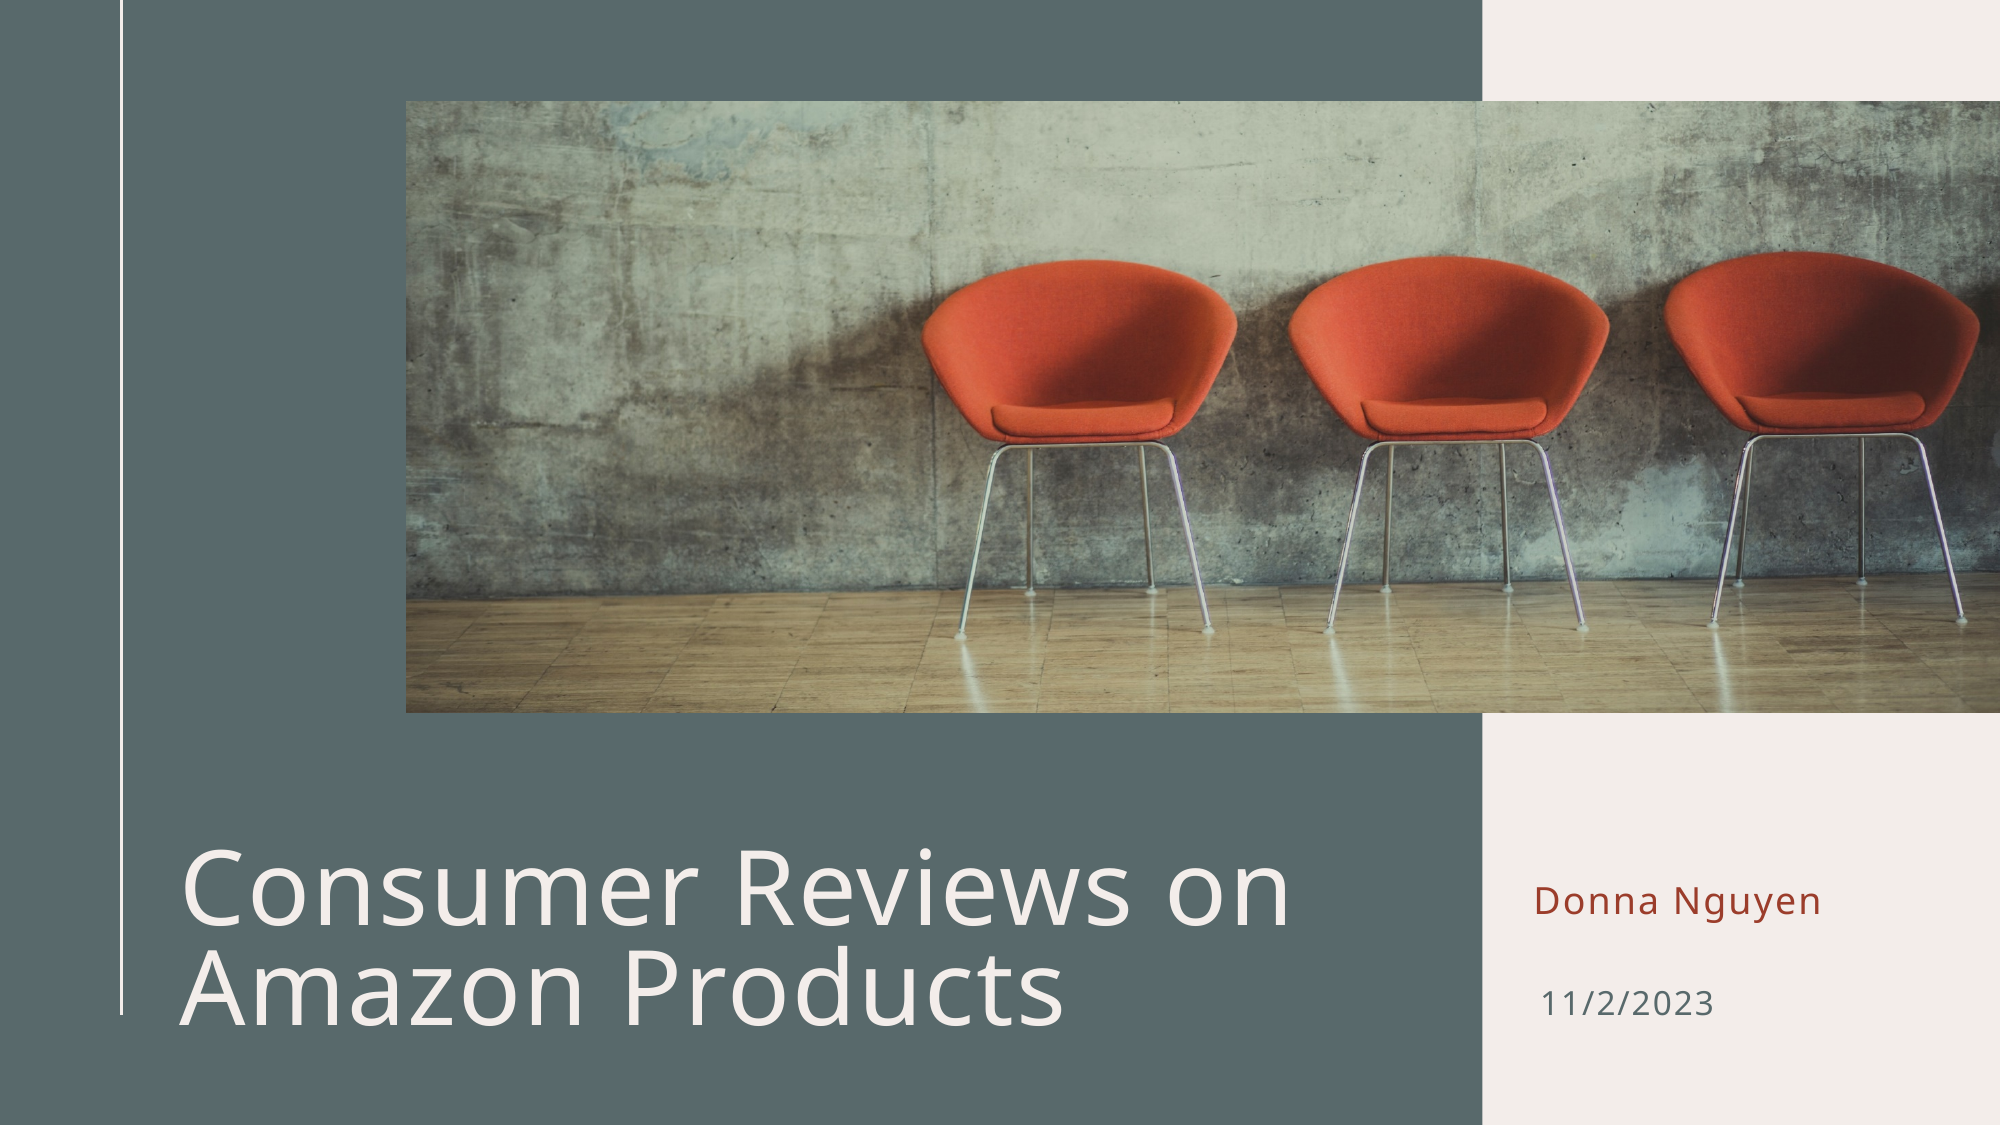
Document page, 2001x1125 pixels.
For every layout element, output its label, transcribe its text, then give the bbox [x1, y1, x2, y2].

title Consumer Reviews on Amazon Products [164, 814, 1491, 1077]
list 11/2/2023 [1525, 950, 1929, 1063]
list Donna Nguyen​​ [1433, 847, 1837, 961]
picture [406, 101, 2000, 713]
